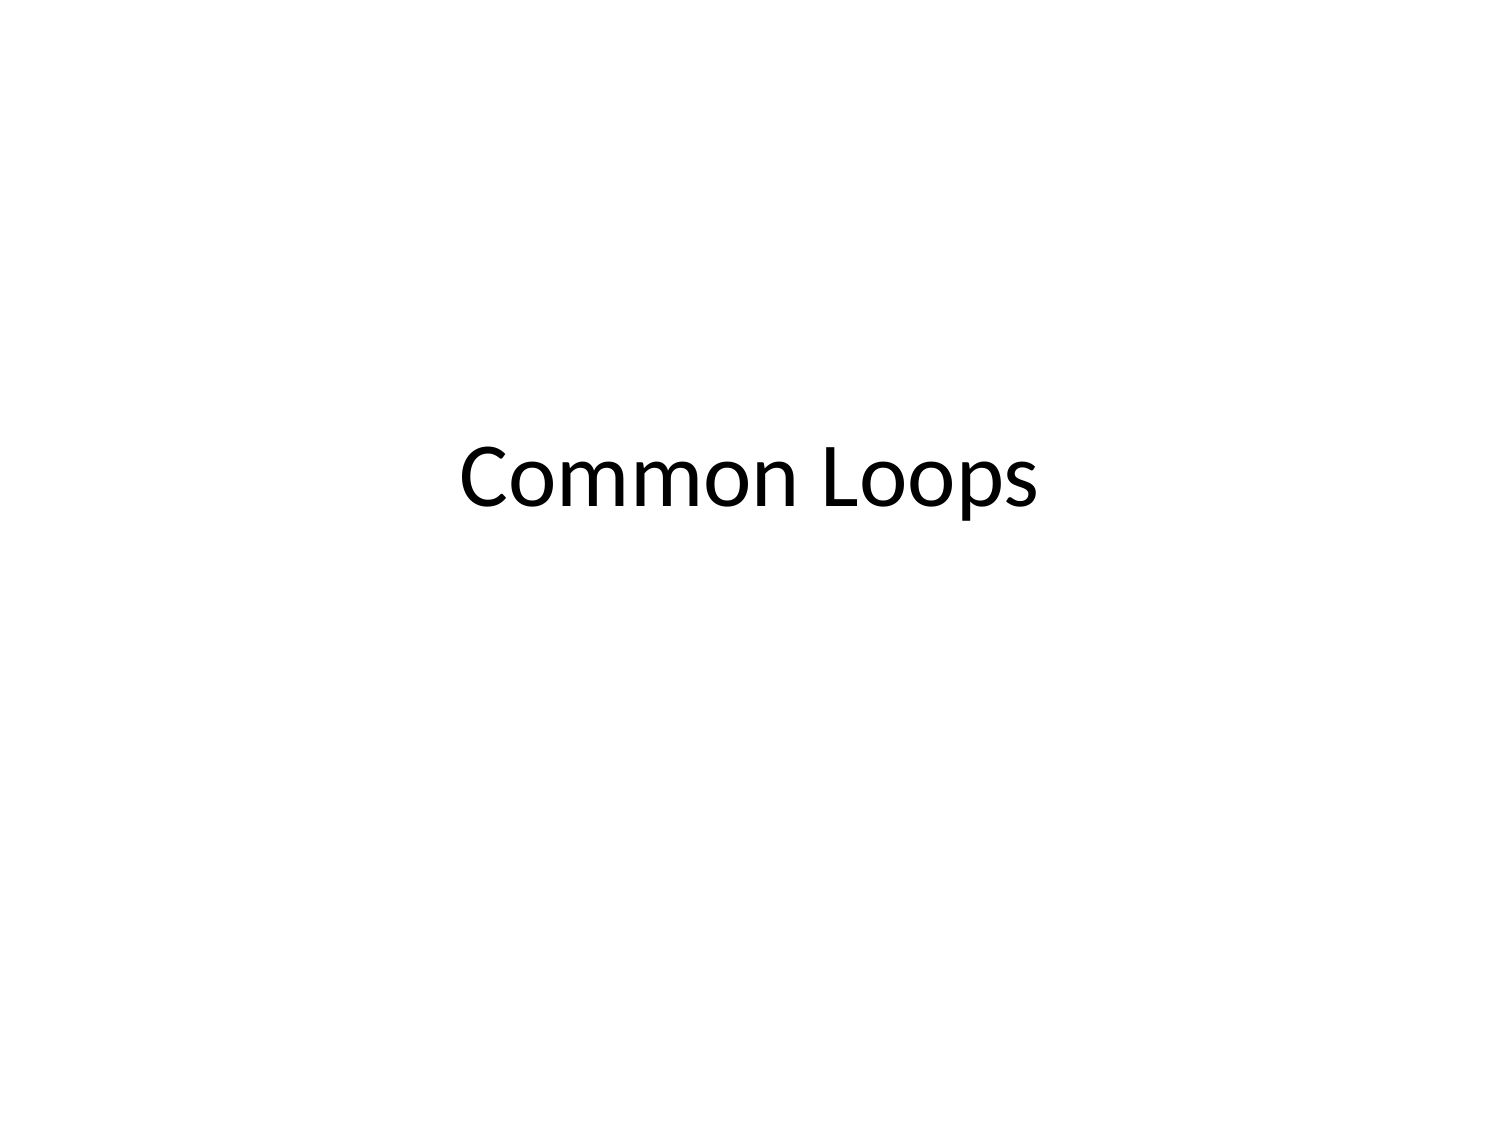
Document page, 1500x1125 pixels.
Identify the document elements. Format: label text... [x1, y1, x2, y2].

title Common Loops [112, 349, 1388, 591]
